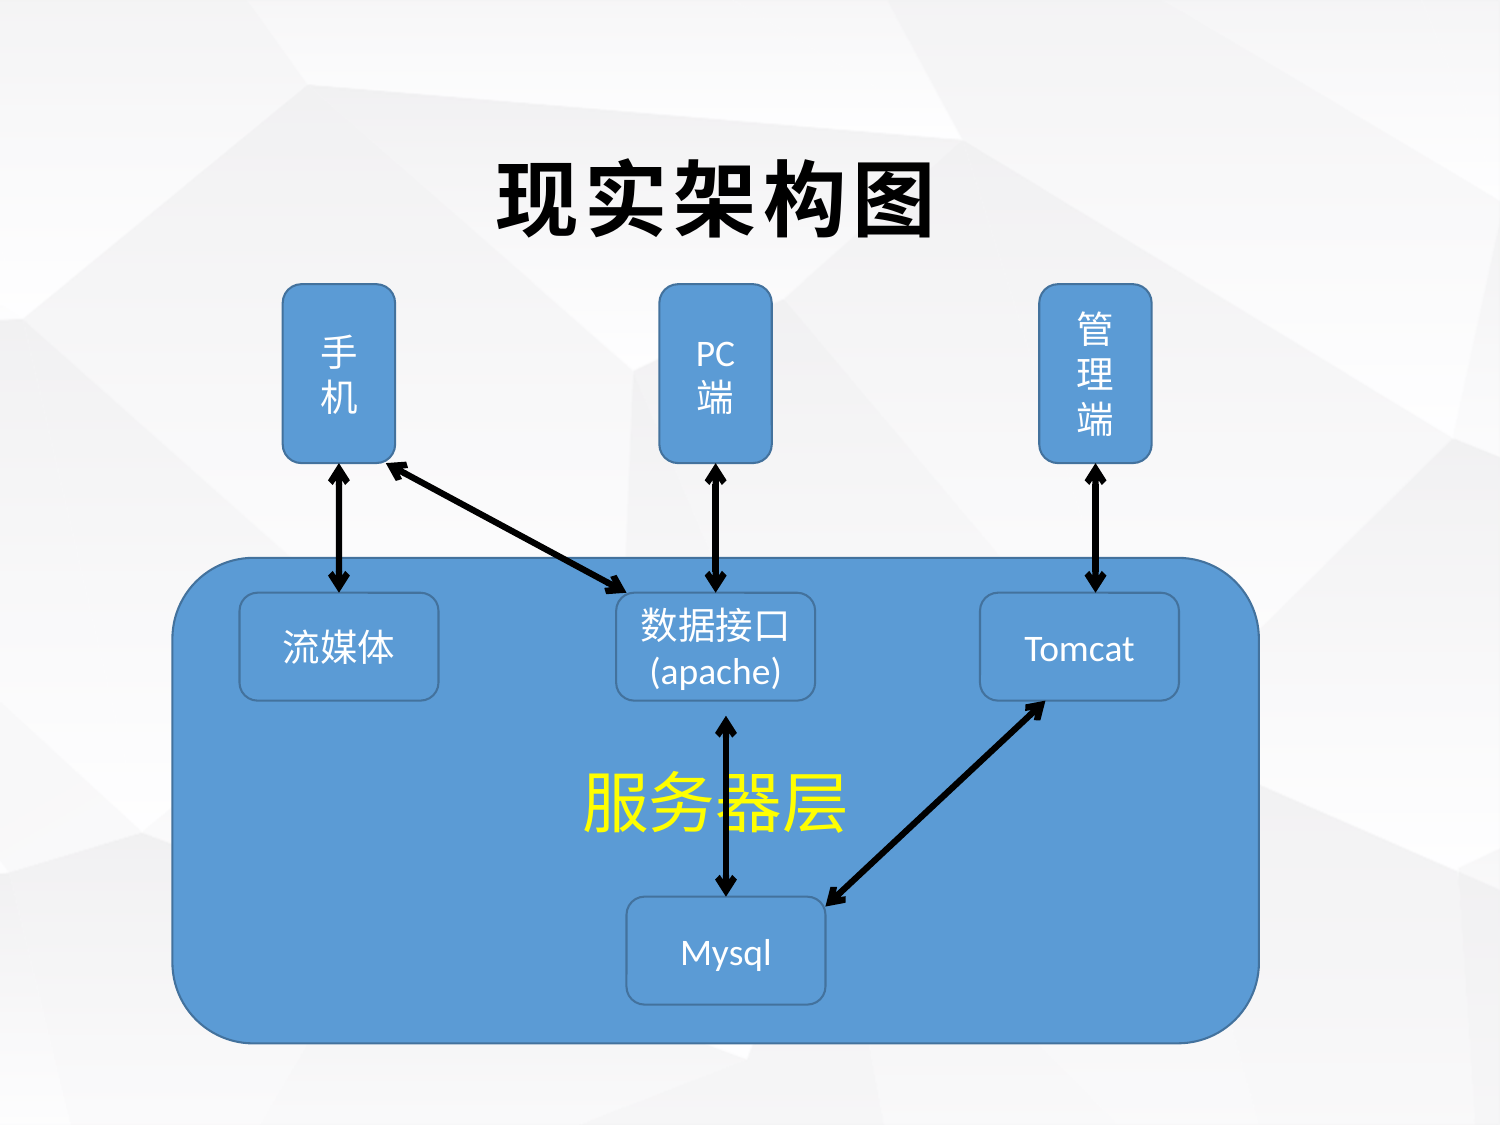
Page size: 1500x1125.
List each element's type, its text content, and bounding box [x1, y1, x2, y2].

text_box Tomcat [978, 591, 1181, 702]
text_box PC 端 [658, 283, 773, 465]
text_box 服务器层 [171, 556, 1260, 1045]
text_box Mysql [625, 895, 827, 1006]
text_box 数据接口 (apache) [615, 591, 817, 702]
text_box 流媒体 [238, 591, 440, 702]
text_box 管理端 [1038, 283, 1153, 465]
picture [0, 0, 1500, 1125]
text_box 手机 [281, 283, 397, 465]
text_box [825, 700, 1046, 907]
text_box 现实架构图 [385, 140, 1046, 255]
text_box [385, 463, 627, 593]
